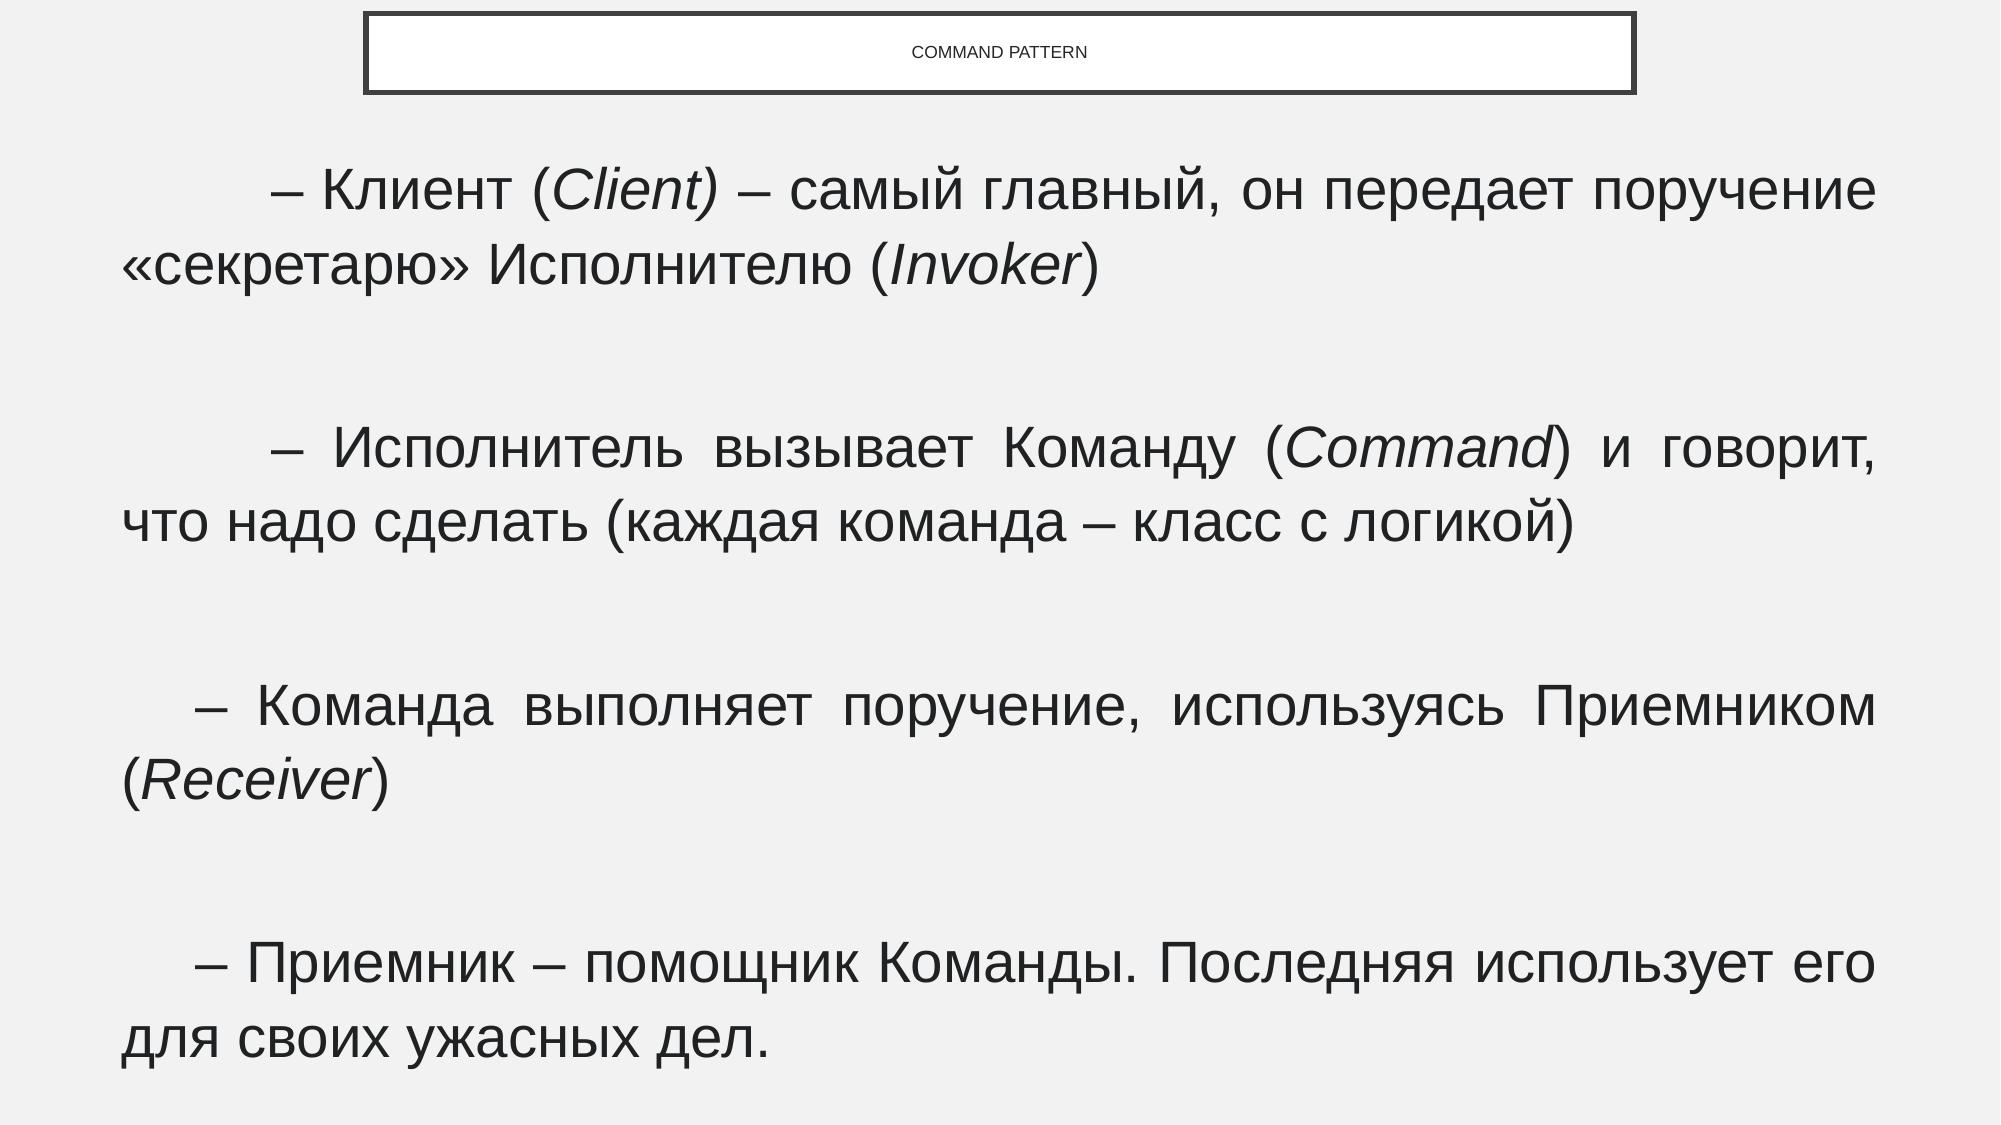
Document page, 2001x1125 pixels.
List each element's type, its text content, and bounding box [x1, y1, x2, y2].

title COMMAND PATTERN [363, 11, 1637, 95]
text_box – Клиент (Client) – самый главный, он передает поручение «секретарю» Исполнителю (Invoker) – Исполнитель вызывает Команду (Command) и говорит, что надо сделать (каждая команда – класс с логикой) – Команда выполняет поручение, используясь Приемником (Receiver) – Приемник – помощник Команды. Последняя использует его для своих ужасных дел. [106, 138, 1894, 1077]
